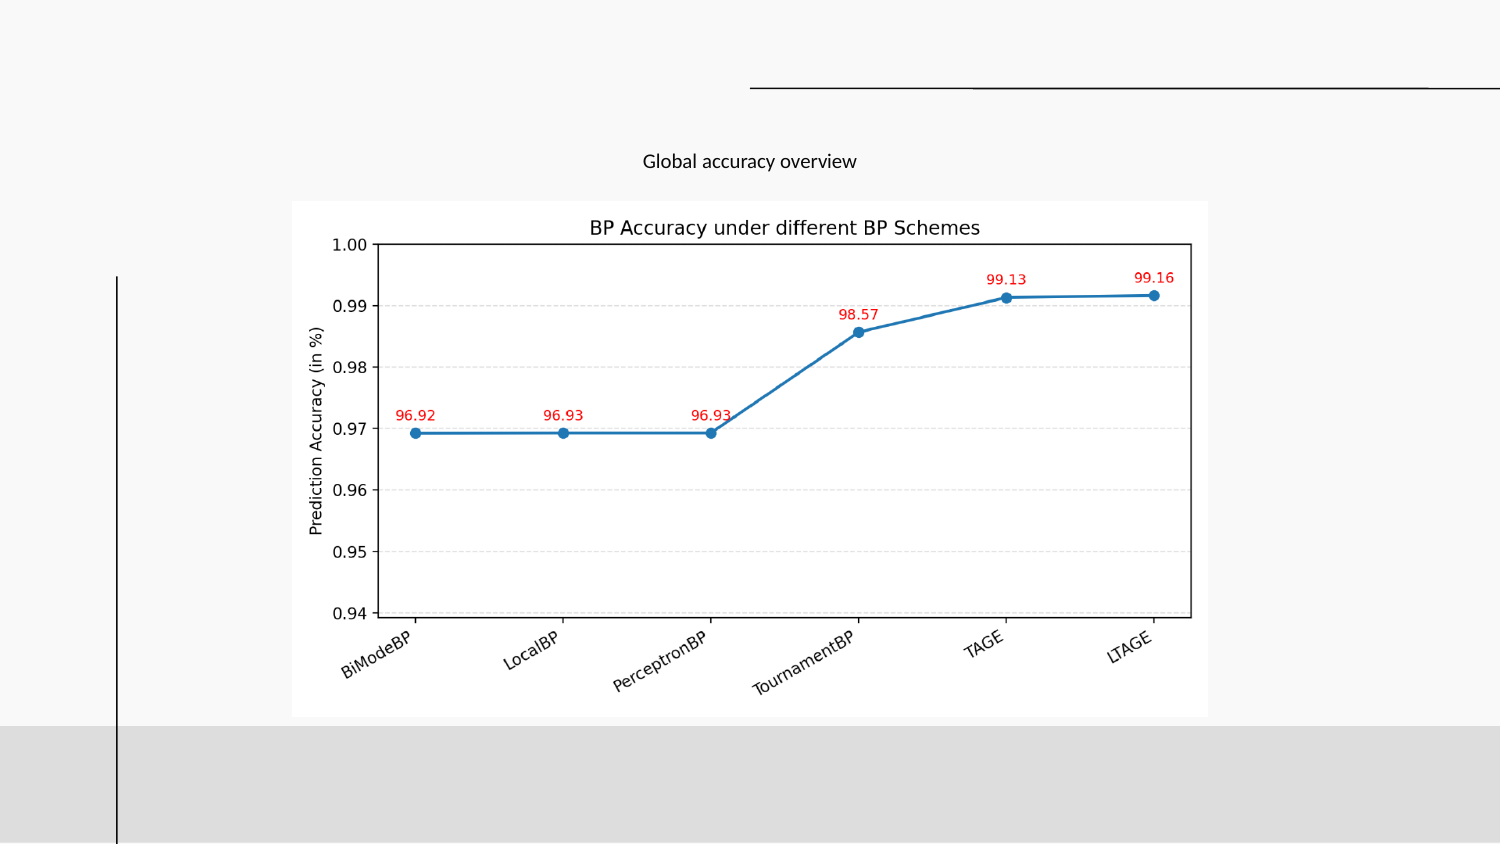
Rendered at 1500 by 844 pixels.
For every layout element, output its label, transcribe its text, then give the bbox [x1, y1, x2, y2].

picture [291, 201, 1209, 717]
title Global accuracy overview [278, 127, 1222, 188]
